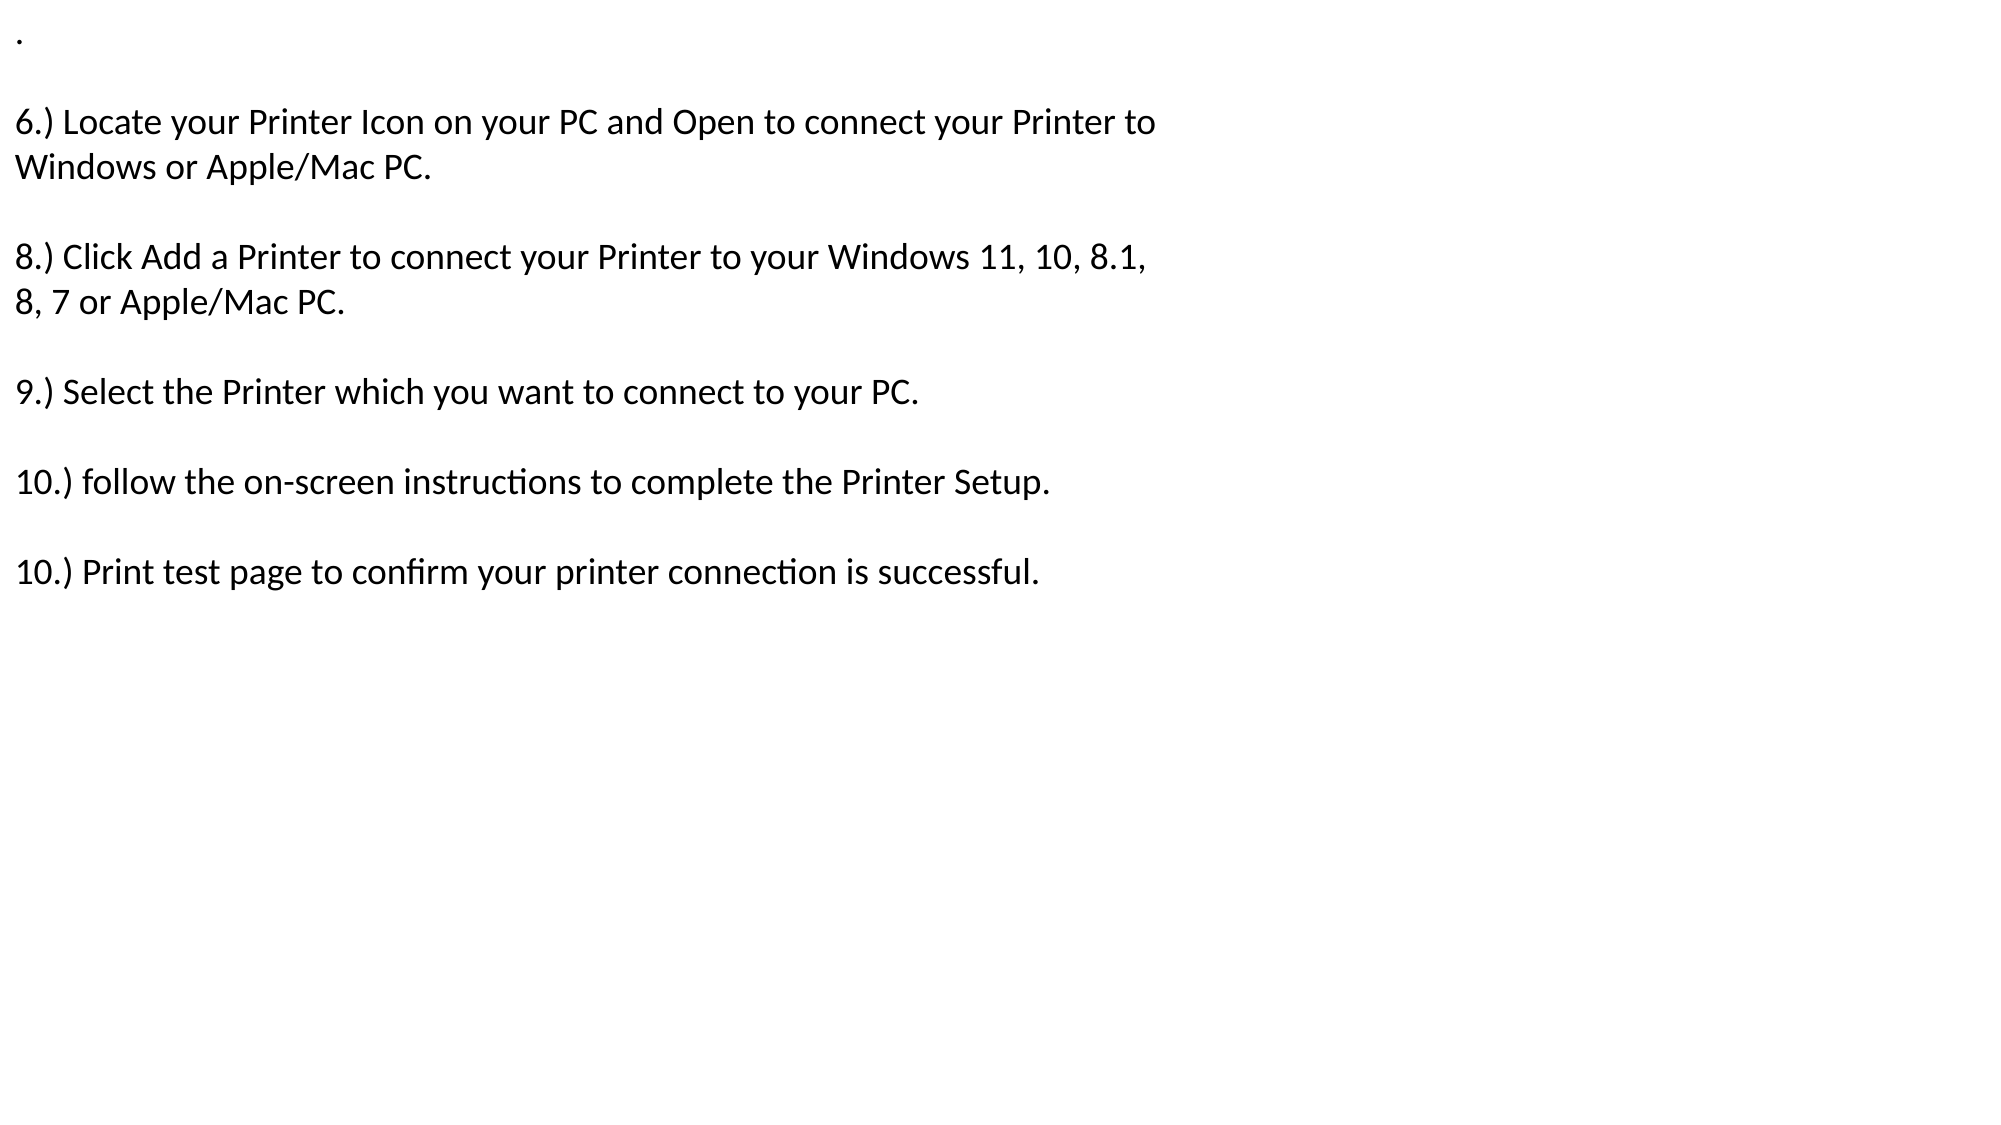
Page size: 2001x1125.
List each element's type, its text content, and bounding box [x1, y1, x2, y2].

text_box . 6.) Locate your Printer Icon on your PC and Open to connect your Printer to Windows or Apple/Mac PC. 8.) Click Add a Printer to connect your Printer to your Windows 11, 10, 8.1, 8, 7 or Apple/Mac PC. 9.) Select the Printer which you want to connect to your PC. 10.) follow the on-screen instructions to complete the Printer Setup. 10.) Print test page to confirm your printer connection is successful. [0, 0, 1183, 645]
